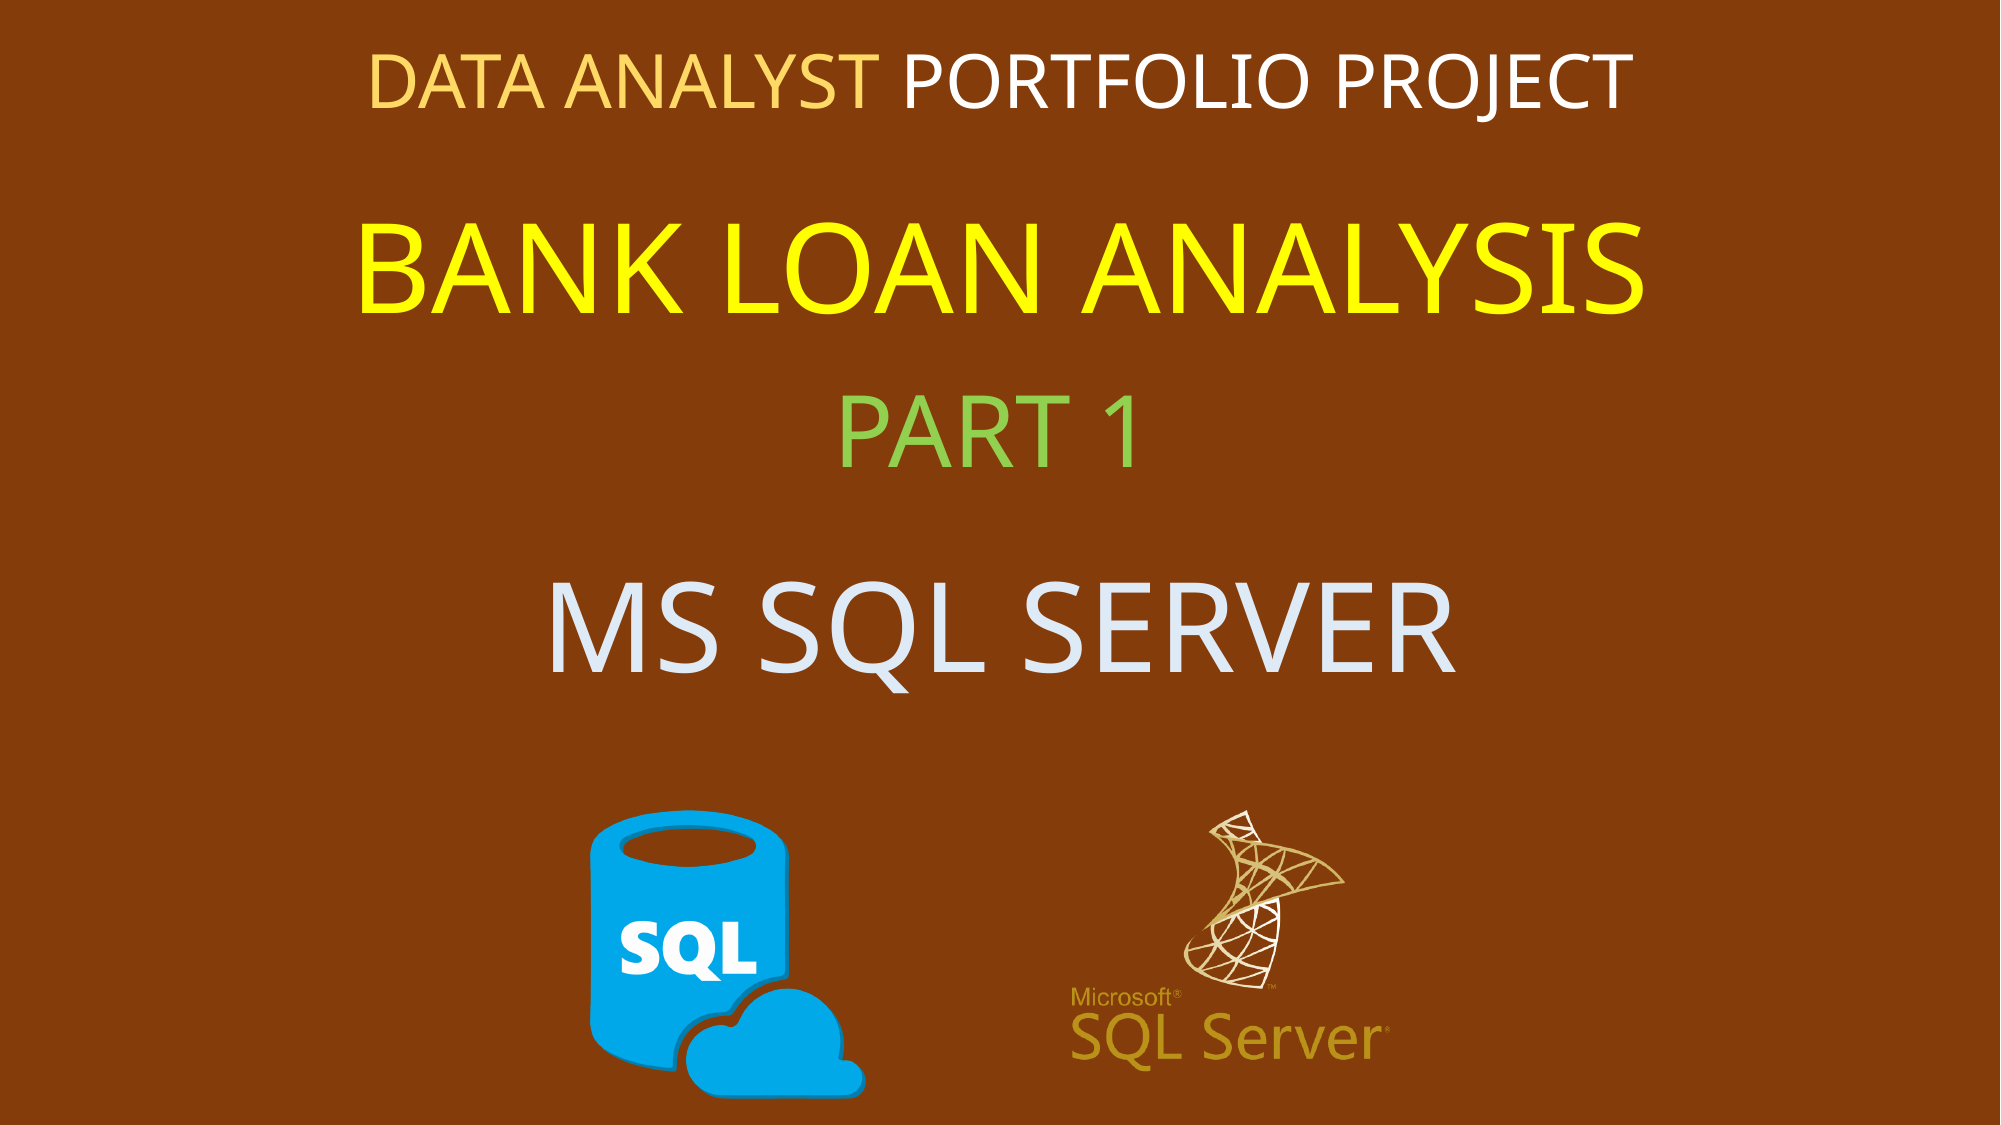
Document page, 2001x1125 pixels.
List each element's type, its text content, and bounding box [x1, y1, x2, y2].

picture [723, 922, 756, 973]
text_box BANK LOAN ANALYSIS [77, 180, 1922, 346]
picture [589, 809, 866, 1100]
text_box PART 1 [818, 360, 1182, 495]
picture [624, 829, 755, 866]
picture [1071, 781, 1390, 1100]
text_box MS SQL SERVER [438, 540, 1562, 706]
picture [622, 922, 659, 974]
picture [663, 922, 718, 980]
text_box DATA ANALYST PORTFOLIO PROJECT [0, 25, 2000, 131]
